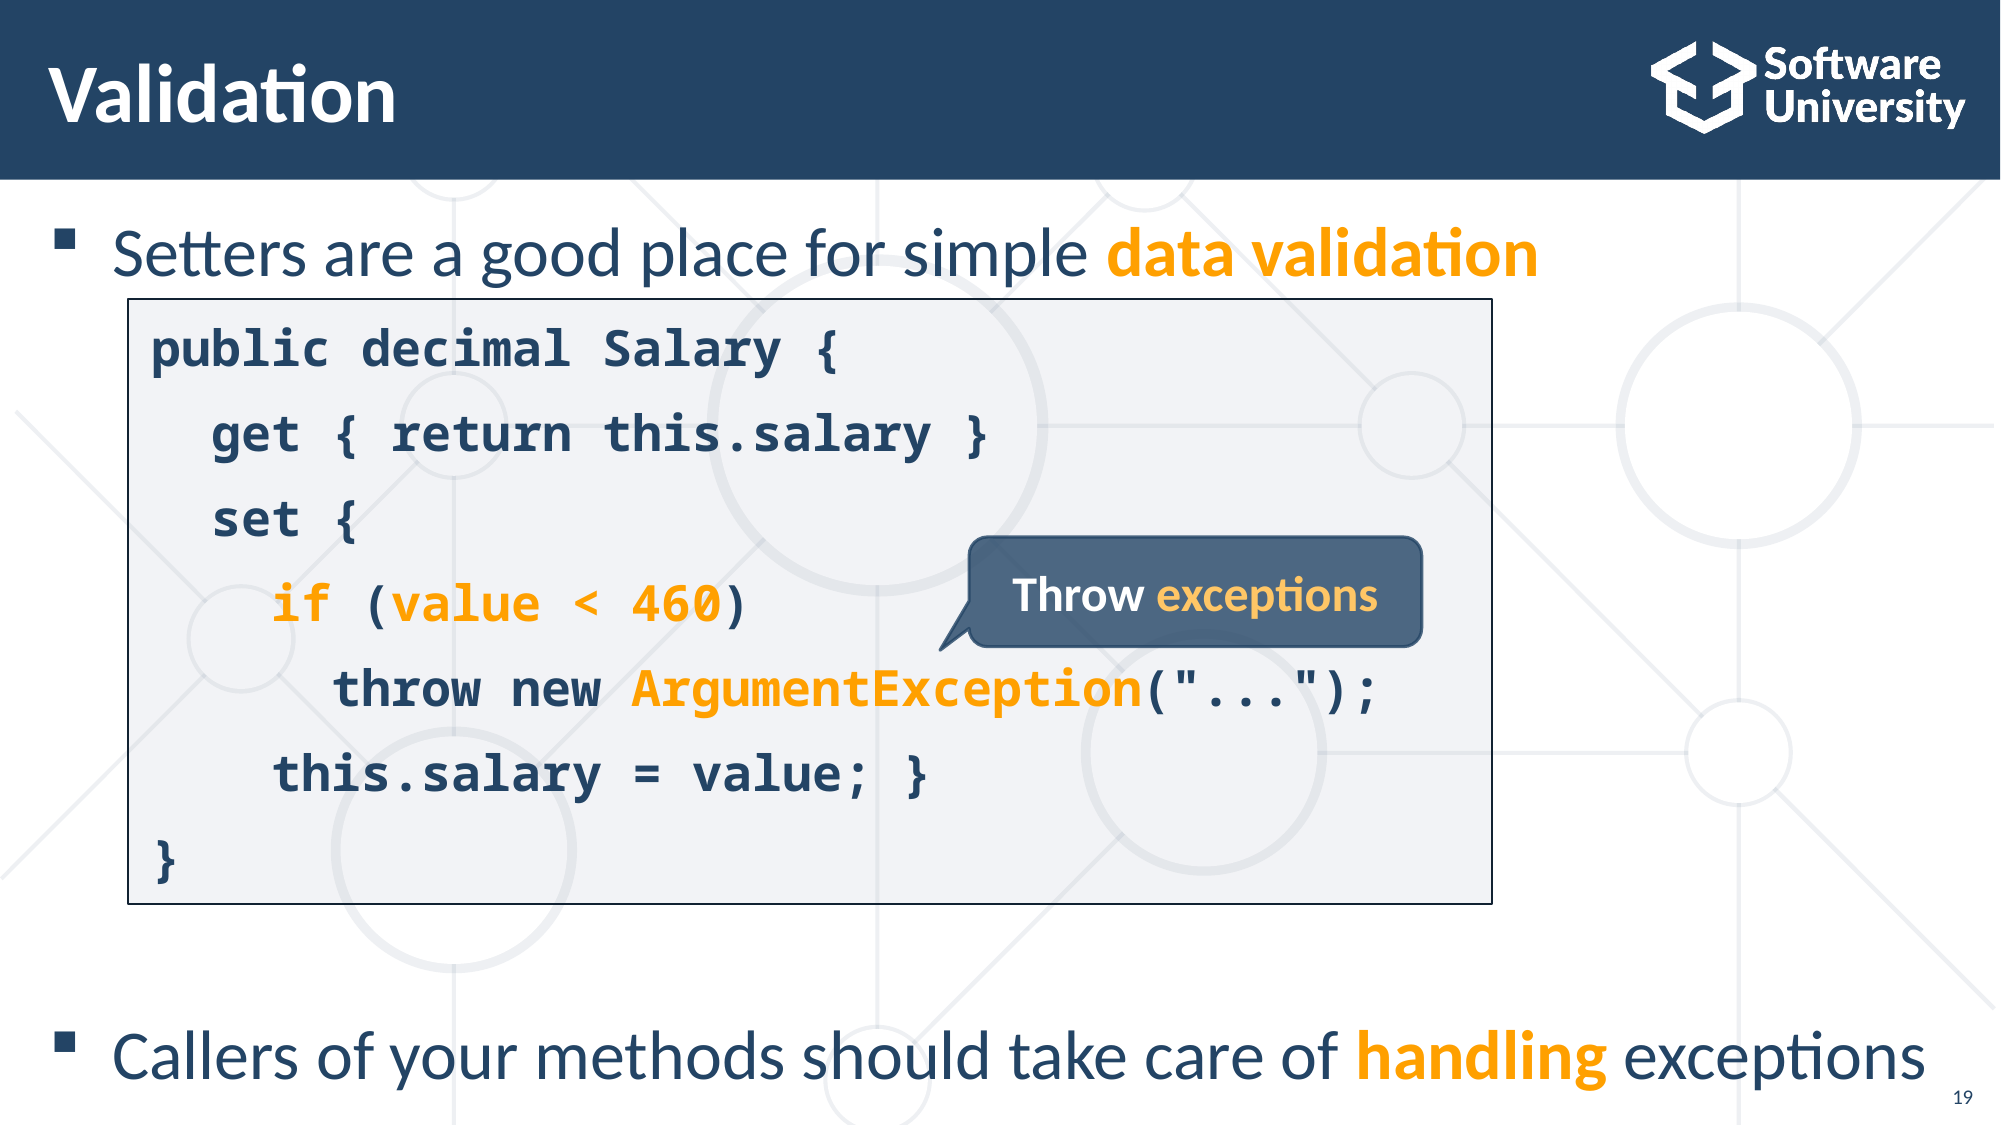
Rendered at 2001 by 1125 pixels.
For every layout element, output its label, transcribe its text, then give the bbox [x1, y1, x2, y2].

slide_number ‹#› [1927, 1067, 1989, 1117]
text_box Throw exceptions [938, 534, 1424, 652]
list Setters are a good place for simple data validation Callers of your methods should take care of handling exceptions [31, 196, 1970, 1104]
title Validation [31, 16, 1625, 162]
text_box public decimal Salary { get { return this.salary } set { if (value < 460) throw new ArgumentException("..."); this.salary = value; } } [128, 299, 1492, 905]
picture [1651, 41, 1966, 134]
